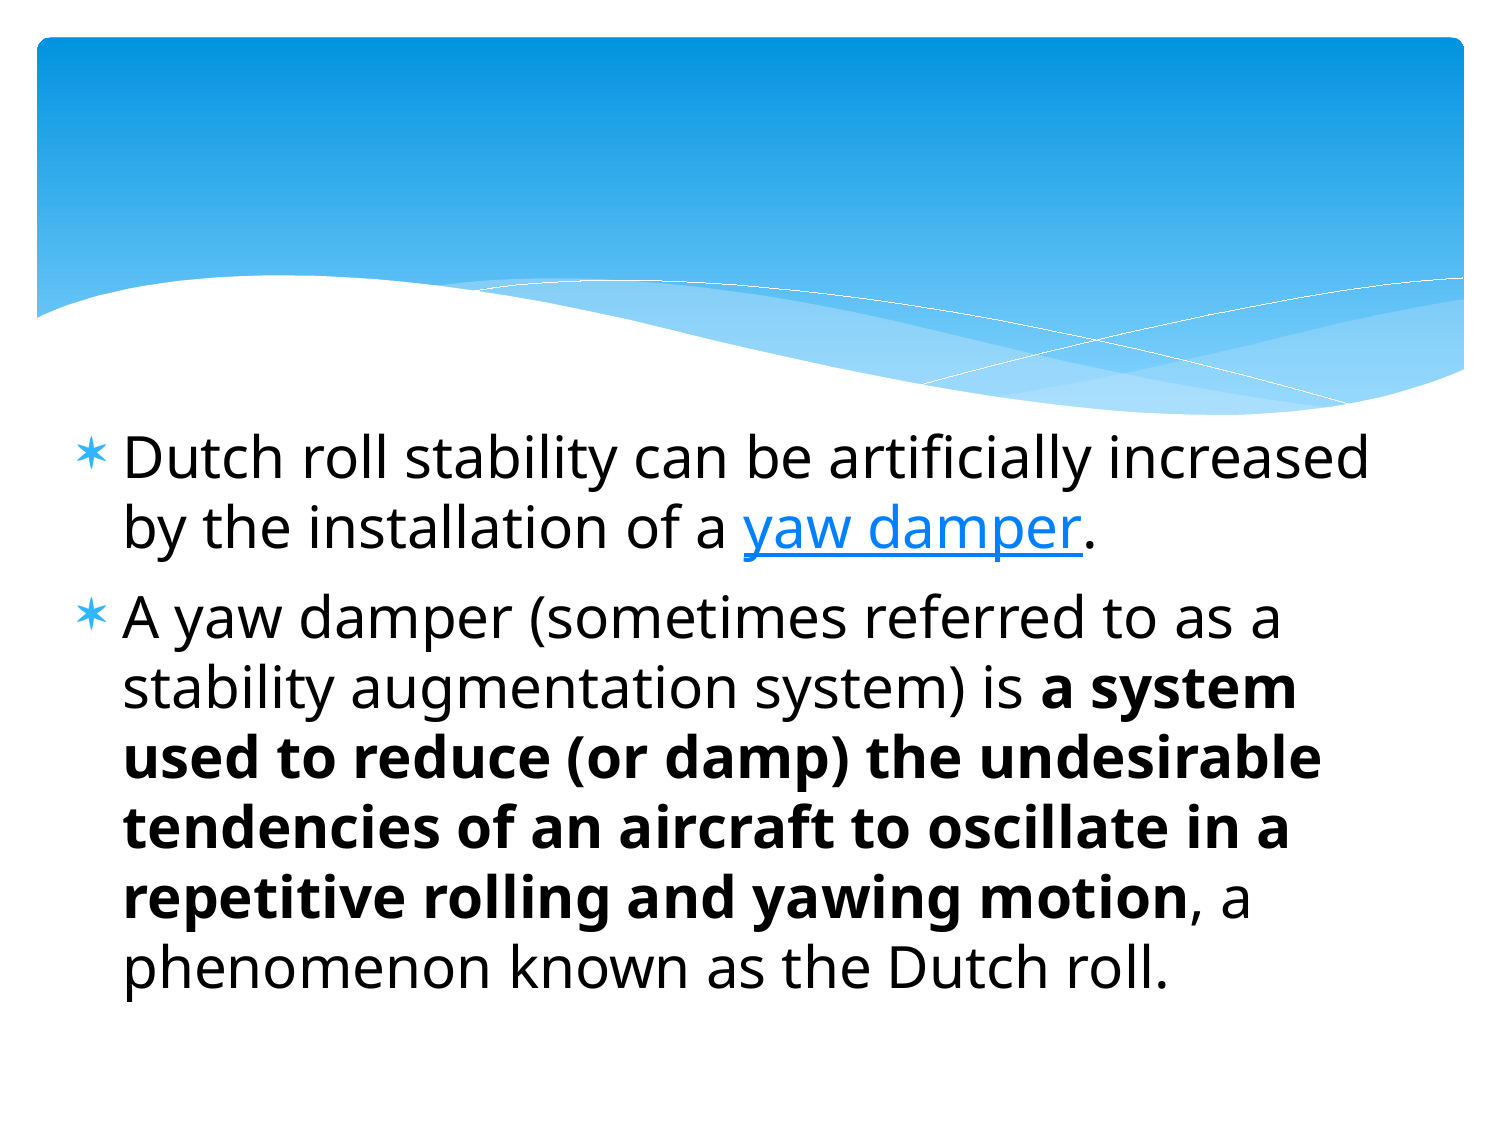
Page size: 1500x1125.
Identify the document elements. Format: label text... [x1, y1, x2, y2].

list Dutch roll stability can be artificially increased by the installation of a yaw damper. A yaw damper (sometimes referred to as a stability augmentation system) is a system used to reduce (or damp) the undesirable tendencies of an aircraft to oscillate in a repetitive rolling and yawing motion, a phenomenon known as the Dutch roll. [62, 412, 1463, 1050]
